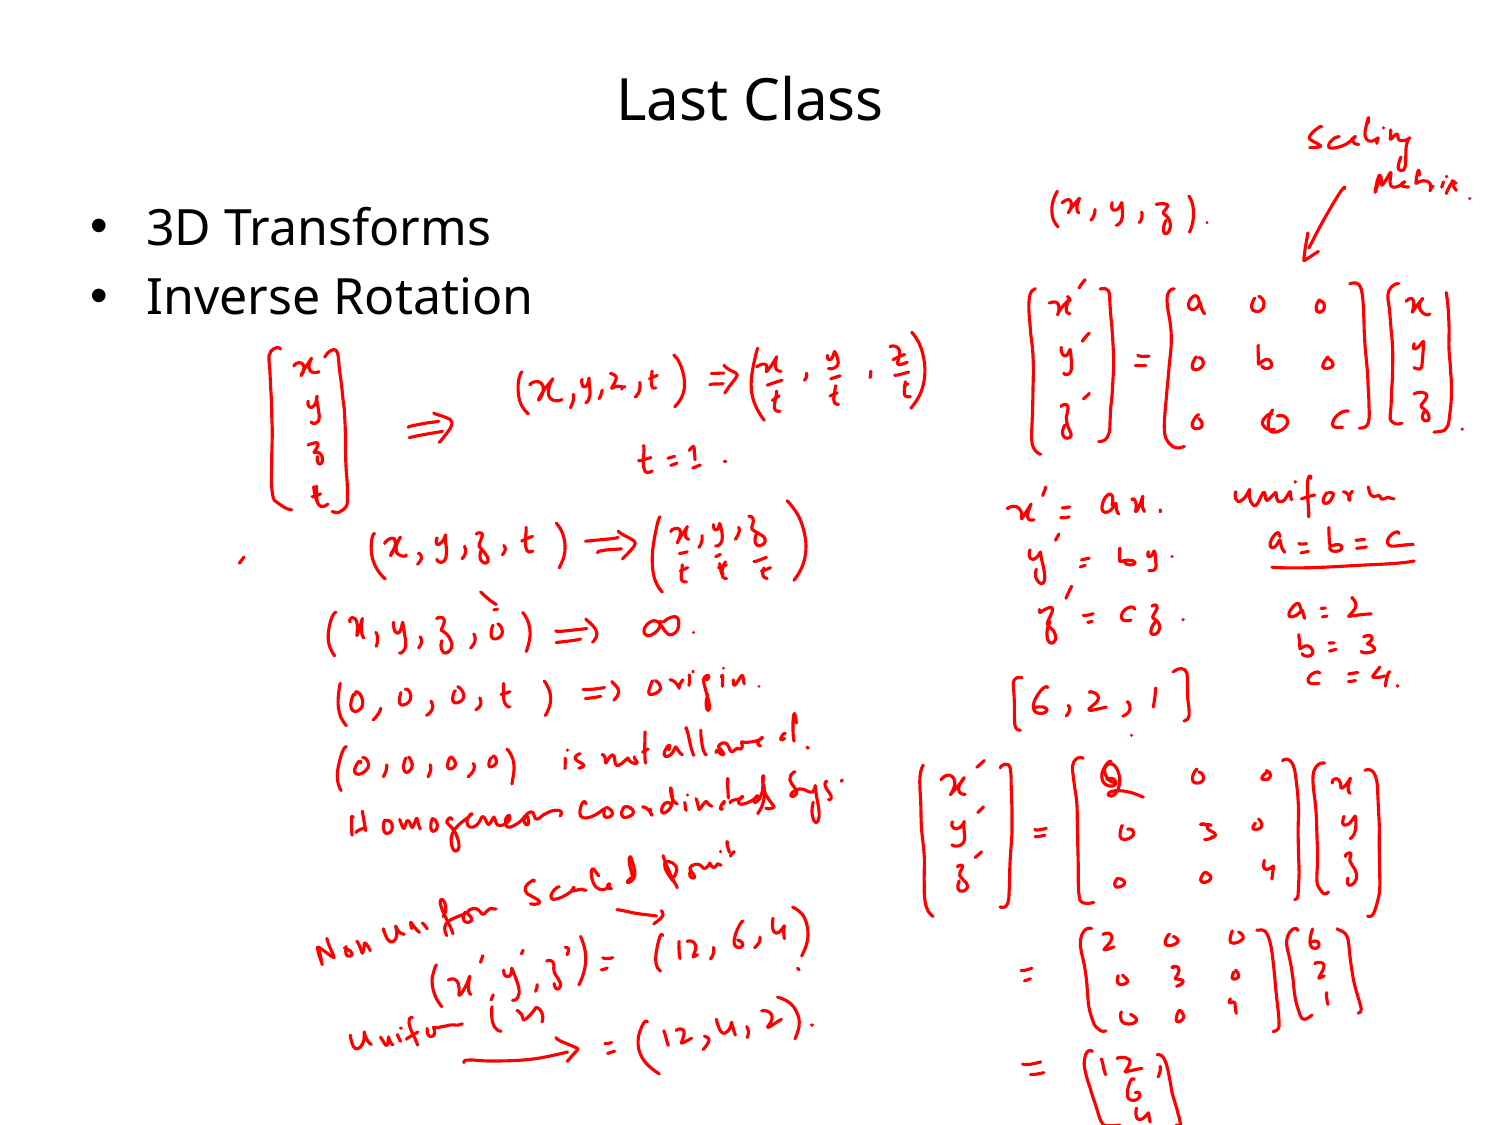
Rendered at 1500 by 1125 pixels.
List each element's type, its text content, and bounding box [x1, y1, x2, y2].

title Last Class [75, 45, 1425, 150]
list 3D Transforms Inverse Rotation [75, 187, 1425, 1005]
